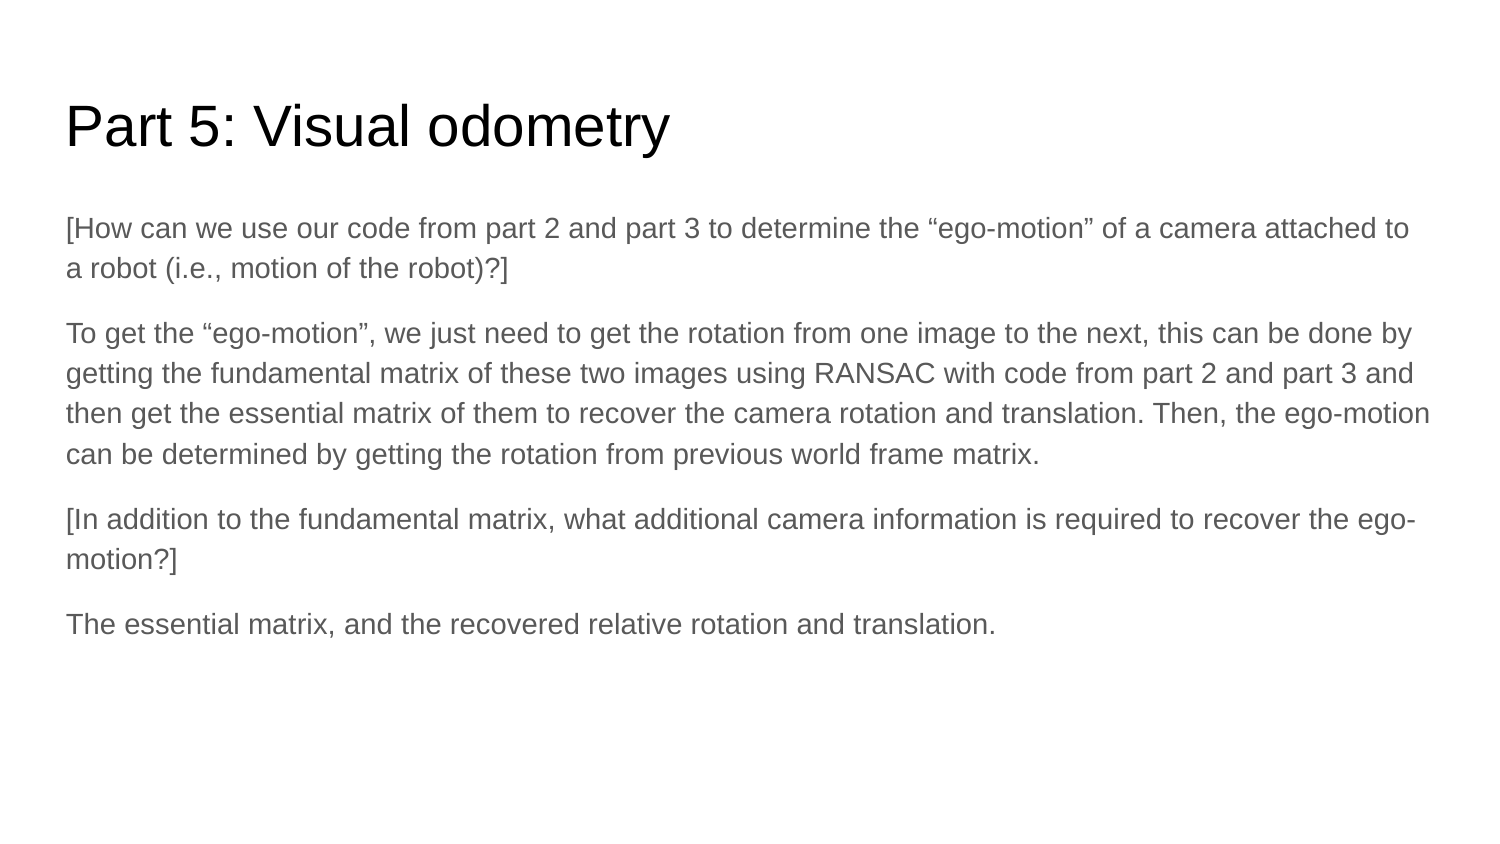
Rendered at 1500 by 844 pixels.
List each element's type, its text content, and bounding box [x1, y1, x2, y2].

text_box [How can we use our code from part 2 and part 3 to determine the “ego-motion” of a camera attached to a robot (i.e., motion of the robot)?] To get the “ego-motion”, we just need to get the rotation from one image to the next, this can be done by getting the fundamental matrix of these two images using RANSAC with code from part 2 and part 3 and then get the essential matrix of them to recover the camera rotation and translation. Then, the ego-motion can be determined by getting the rotation from previous world frame matrix. [In addition to the fundamental matrix, what additional camera information is required to recover the ego-motion?] The essential matrix, and the recovered relative rotation and translation. [51, 189, 1449, 750]
text_box Part 5: Visual odometry [51, 72, 1449, 167]
